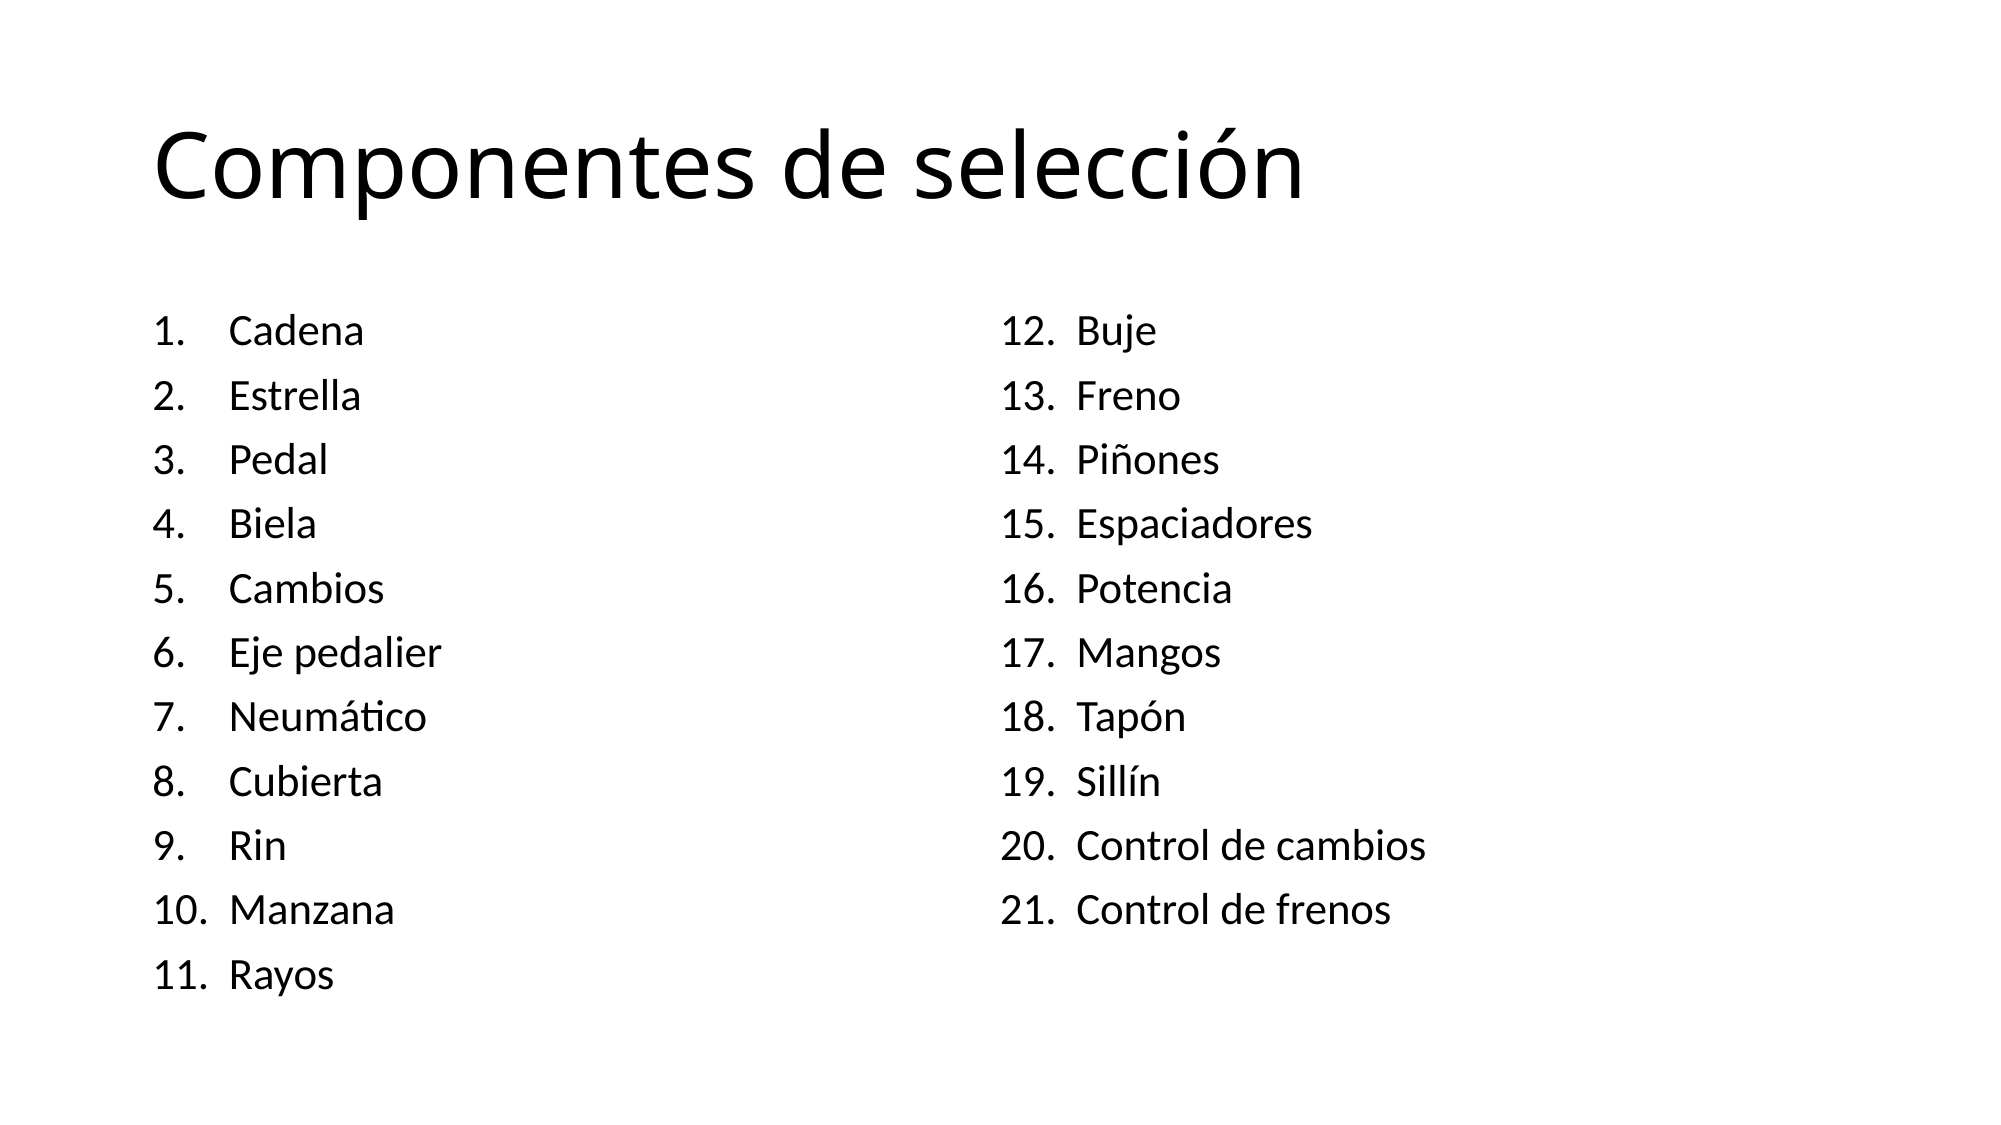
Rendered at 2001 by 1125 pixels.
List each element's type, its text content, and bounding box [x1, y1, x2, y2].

title Componentes de selección [137, 59, 1863, 278]
list Cadena Estrella Pedal Biela Cambios Eje pedalier Neumático Cubierta Rin Manzana Rayos Buje Freno Piñones Espaciadores Potencia Mangos Tapón Sillín Control de cambios Control de frenos [137, 299, 1863, 1014]
